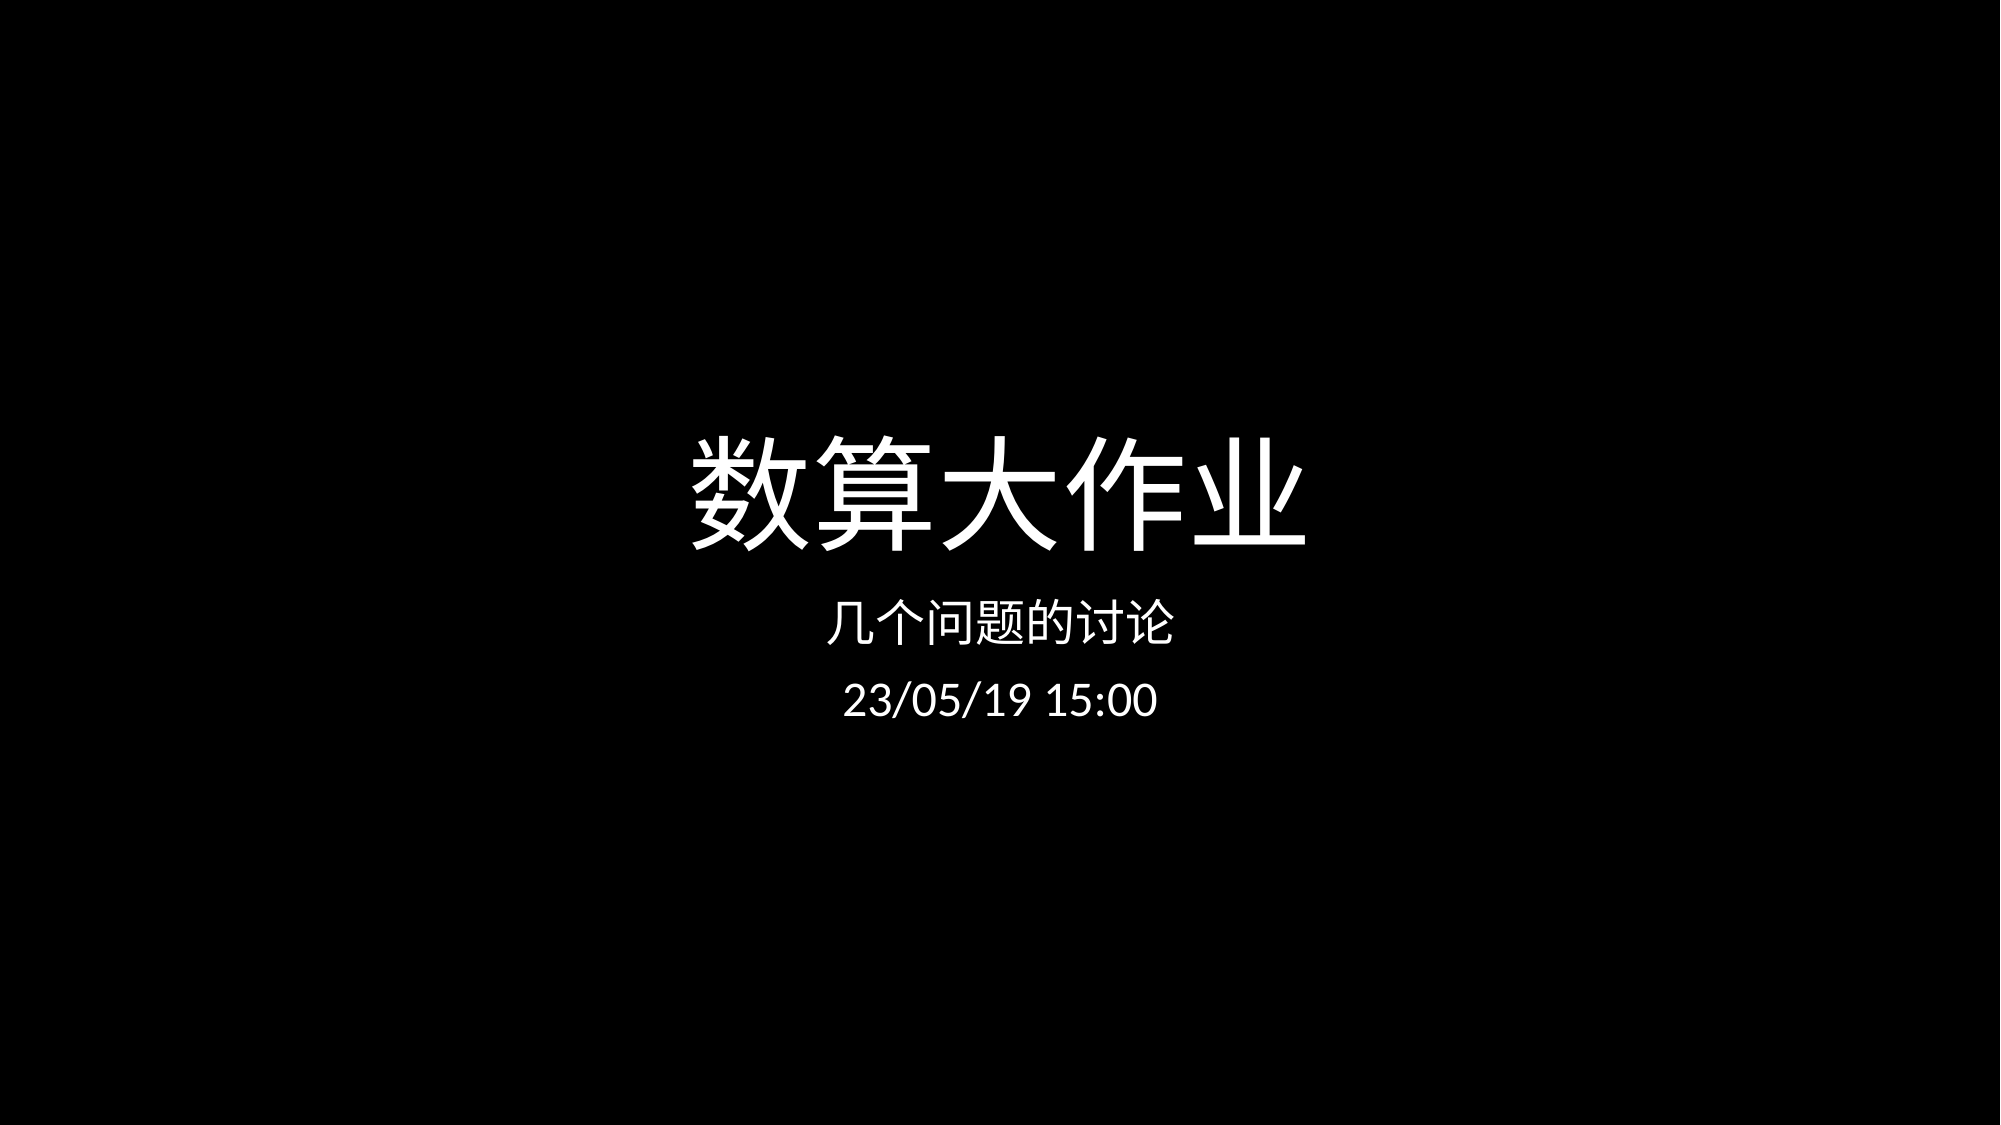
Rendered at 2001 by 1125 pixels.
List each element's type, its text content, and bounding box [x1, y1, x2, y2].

subtitle 几个问题的讨论 23/05/19 15:00 [249, 590, 1750, 863]
title 数算大作业 [249, 184, 1750, 576]
